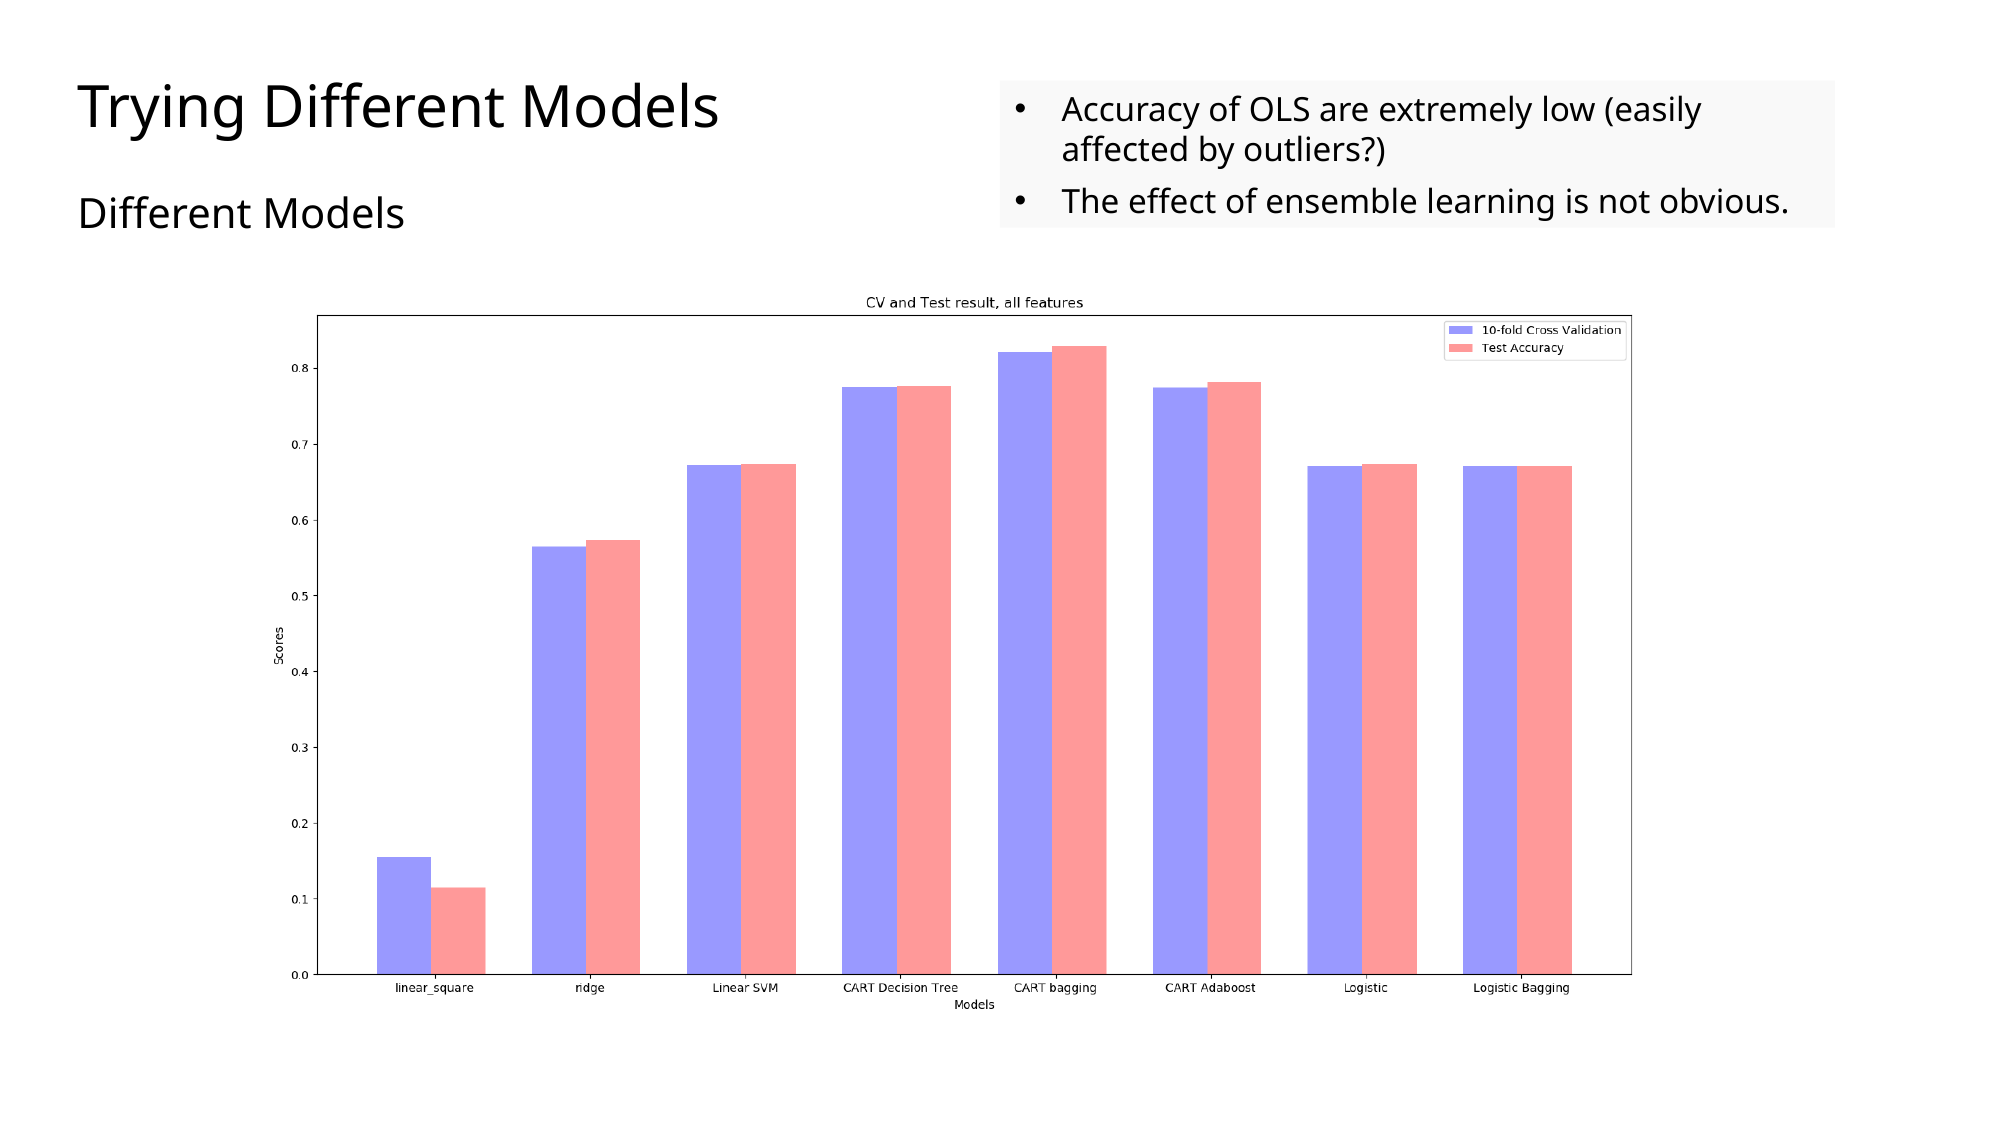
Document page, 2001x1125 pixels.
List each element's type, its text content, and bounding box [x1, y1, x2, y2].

list Different Models [62, 185, 738, 255]
title Trying Different Models [62, 53, 1788, 166]
text_box Accuracy of OLS are extremely low (easily affected by outliers?) The effect of ensemble learning is not obvious. [999, 80, 1835, 228]
picture [156, 254, 1706, 1074]
